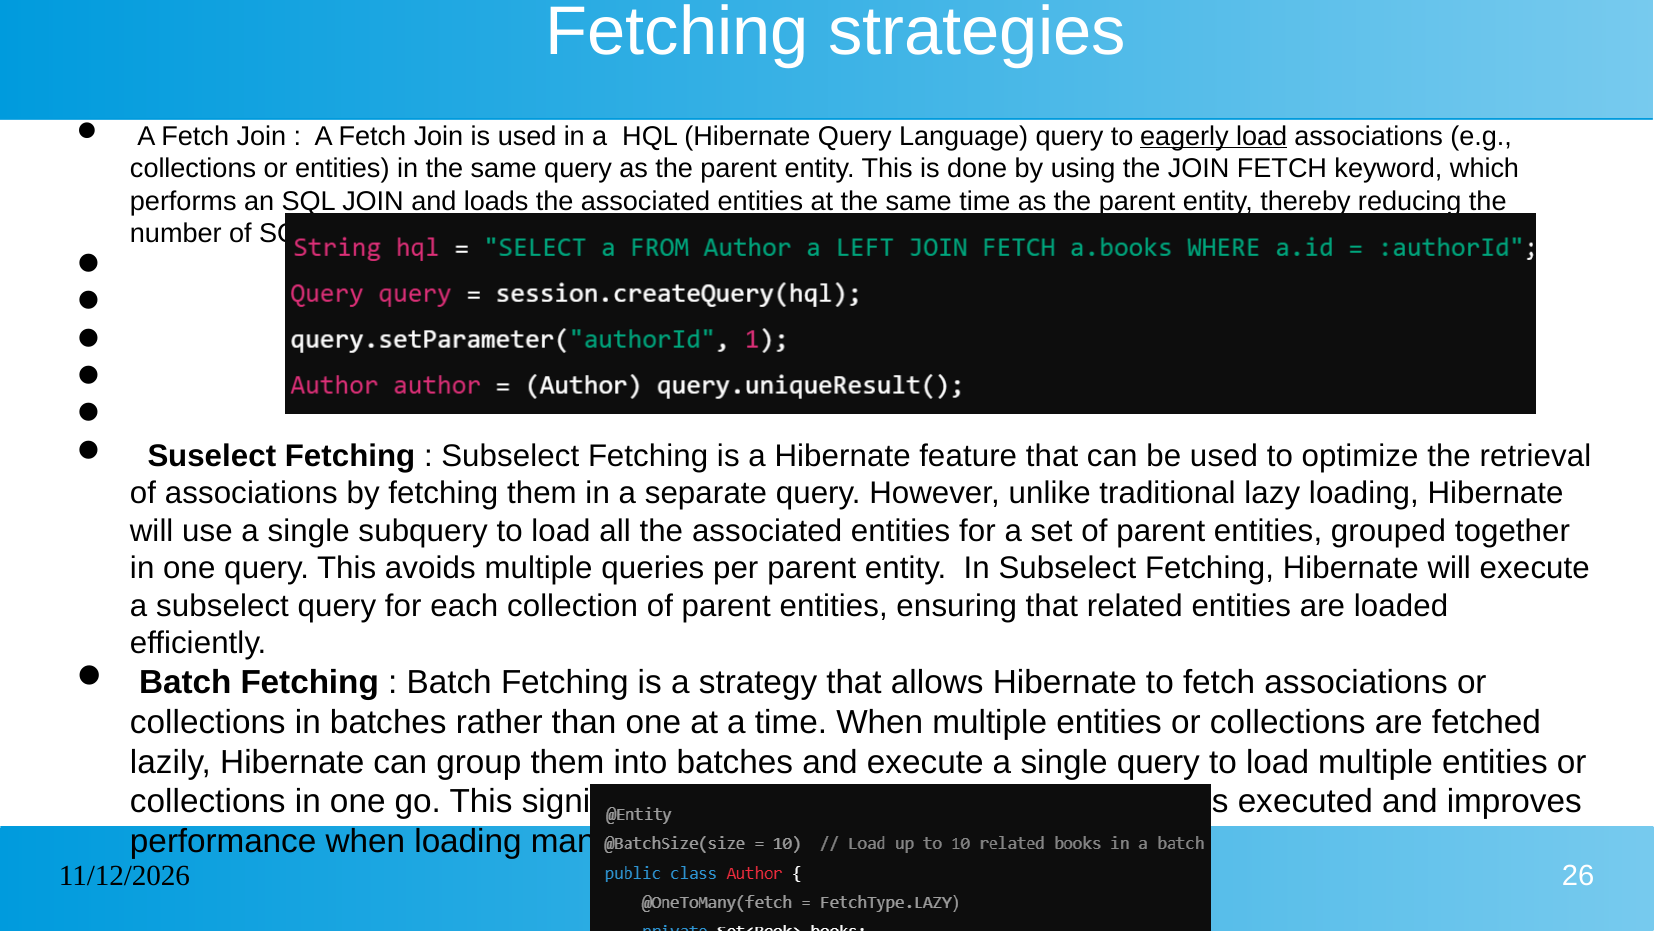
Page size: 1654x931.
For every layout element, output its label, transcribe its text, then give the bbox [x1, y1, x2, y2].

title Fetching strategies [59, 0, 1595, 118]
picture [259, 784, 1653, 931]
slide_number 26 [1215, 856, 1595, 916]
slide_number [59, 856, 443, 916]
picture [285, 213, 1536, 414]
list A Fetch Join : A Fetch Join is used in a HQL (Hibernate Query Language) query to eagerly load associations (e.g., collections or entities) in the same query as the parent entity. This is done by using the JOIN FETCH keyword, which performs an SQL JOIN and loads the associated entities at the same time as the parent entity, thereby reducing the number of SQL queries executed. Suselect Fetching : Subselect Fetching is a Hibernate feature that can be used to optimize the retrieval of associations by fetching them in a separate query. However, unlike traditional lazy loading, Hibernate will use a single subquery to load all the associated entities for a set of parent entities, grouped together in one query. This avoids multiple queries per parent entity. In Subselect Fetching, Hibernate will execute a subselect query for each collection of parent entities, ensuring that related entities are loaded efficiently. Batch Fetching : Batch Fetching is a strategy that allows Hibernate to fetch associations or collections in batches rather than one at a time. When multiple entities or collections are fetched lazily, Hibernate can group them into batches and execute a single query to load multiple entities or collections in one go. This significantly reduces the number of SQL queries executed and improves performance when loading many entities. [59, 118, 1595, 827]
